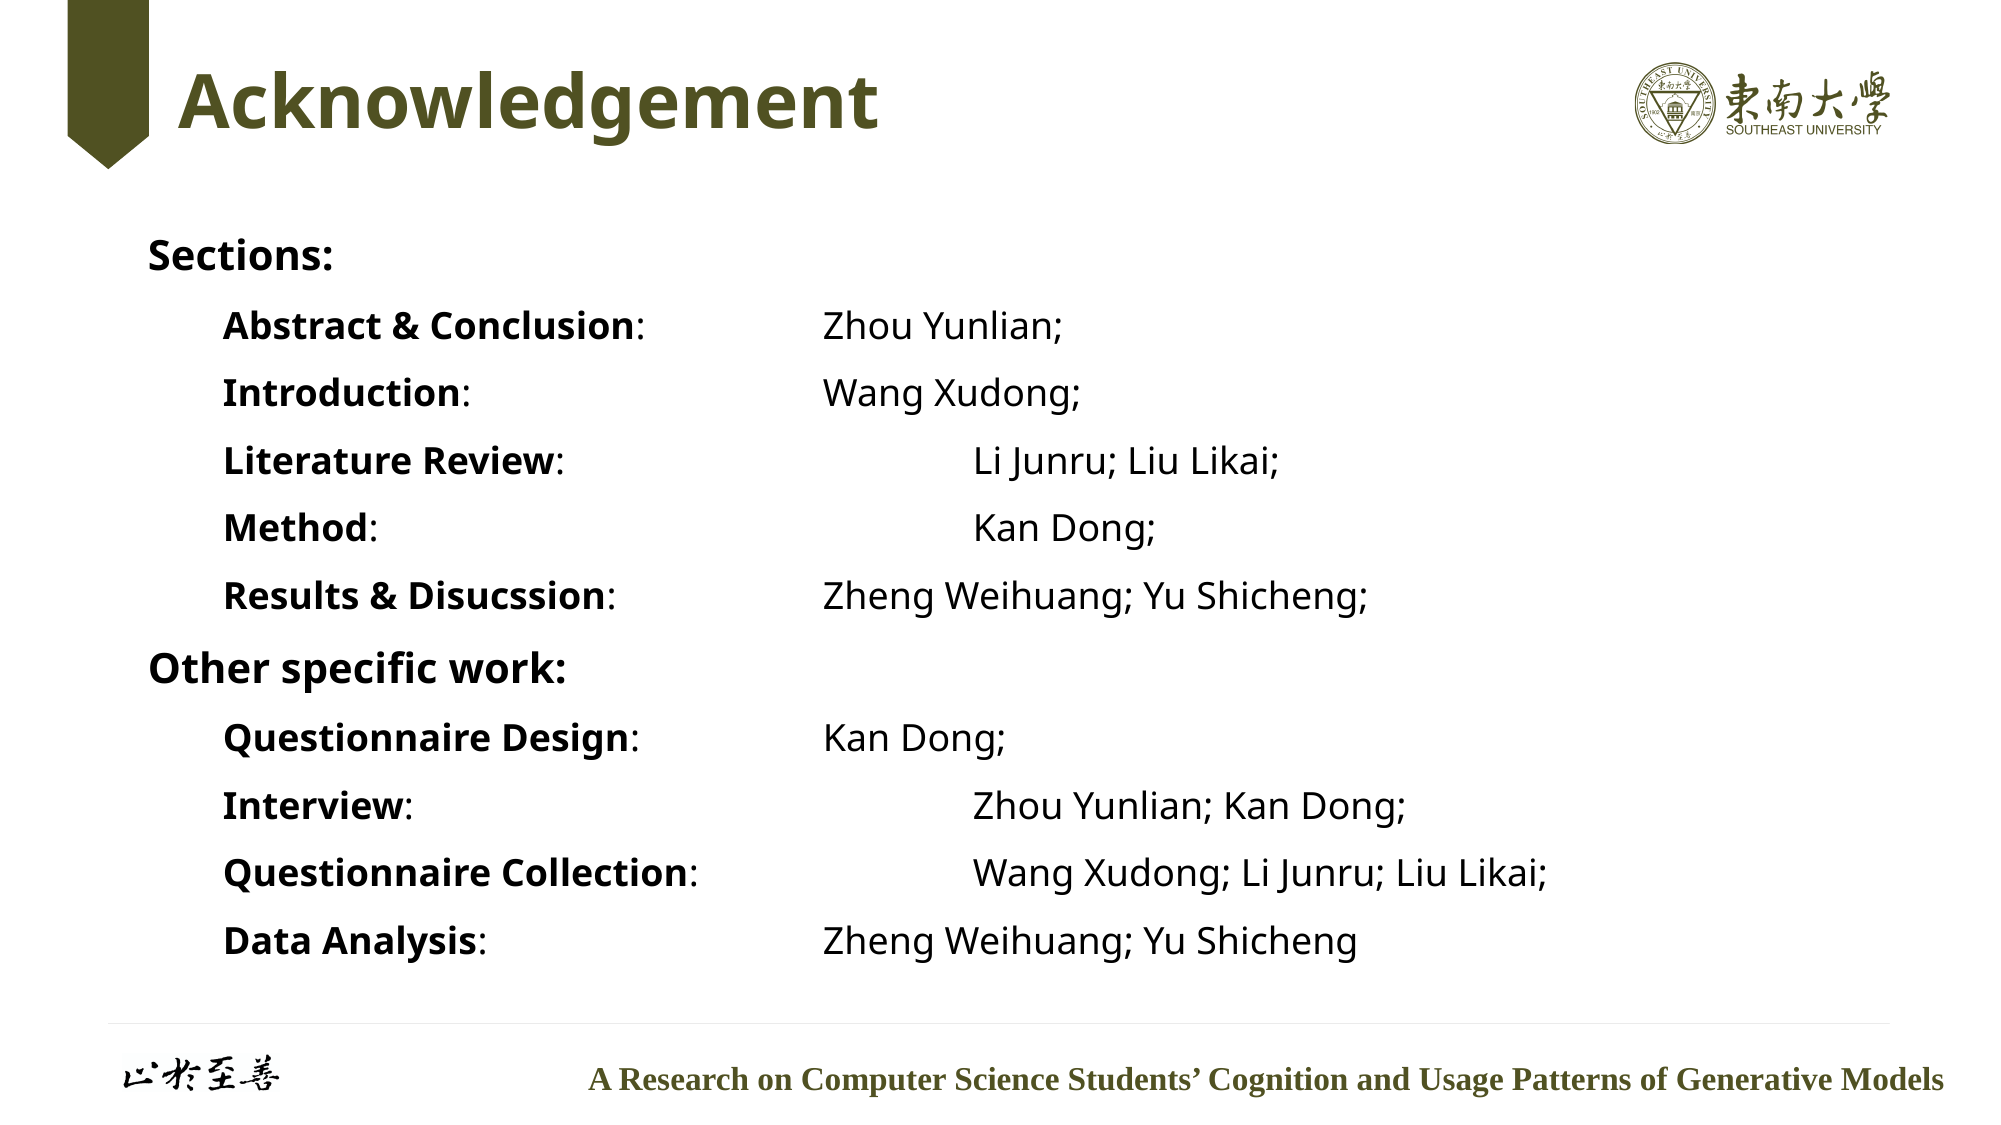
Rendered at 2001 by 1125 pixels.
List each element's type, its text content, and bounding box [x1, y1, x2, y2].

text_box Sections: Abstract & Conclusion: Zhou Yunlian; Introduction: Wang Xudong; Literature Review: Li Junru; Liu Likai; Method: Kan Dong; Results & Disucssion: Zheng Weihuang; Yu Shicheng; Other specific work: Questionnaire Design: Kan Dong; Interview: Zhou Yunlian; Kan Dong; Questionnaire Collection: Wang Xudong; Li Junru; Liu Likai; Data Analysis: Zheng Weihuang; Yu Shicheng [133, 196, 1751, 1037]
text_box A Research on Computer Science Students’ Cognition and Usage Patterns of Generative Models [485, 1049, 1962, 1105]
picture [122, 1053, 280, 1092]
title Acknowledgement [178, 39, 1519, 169]
